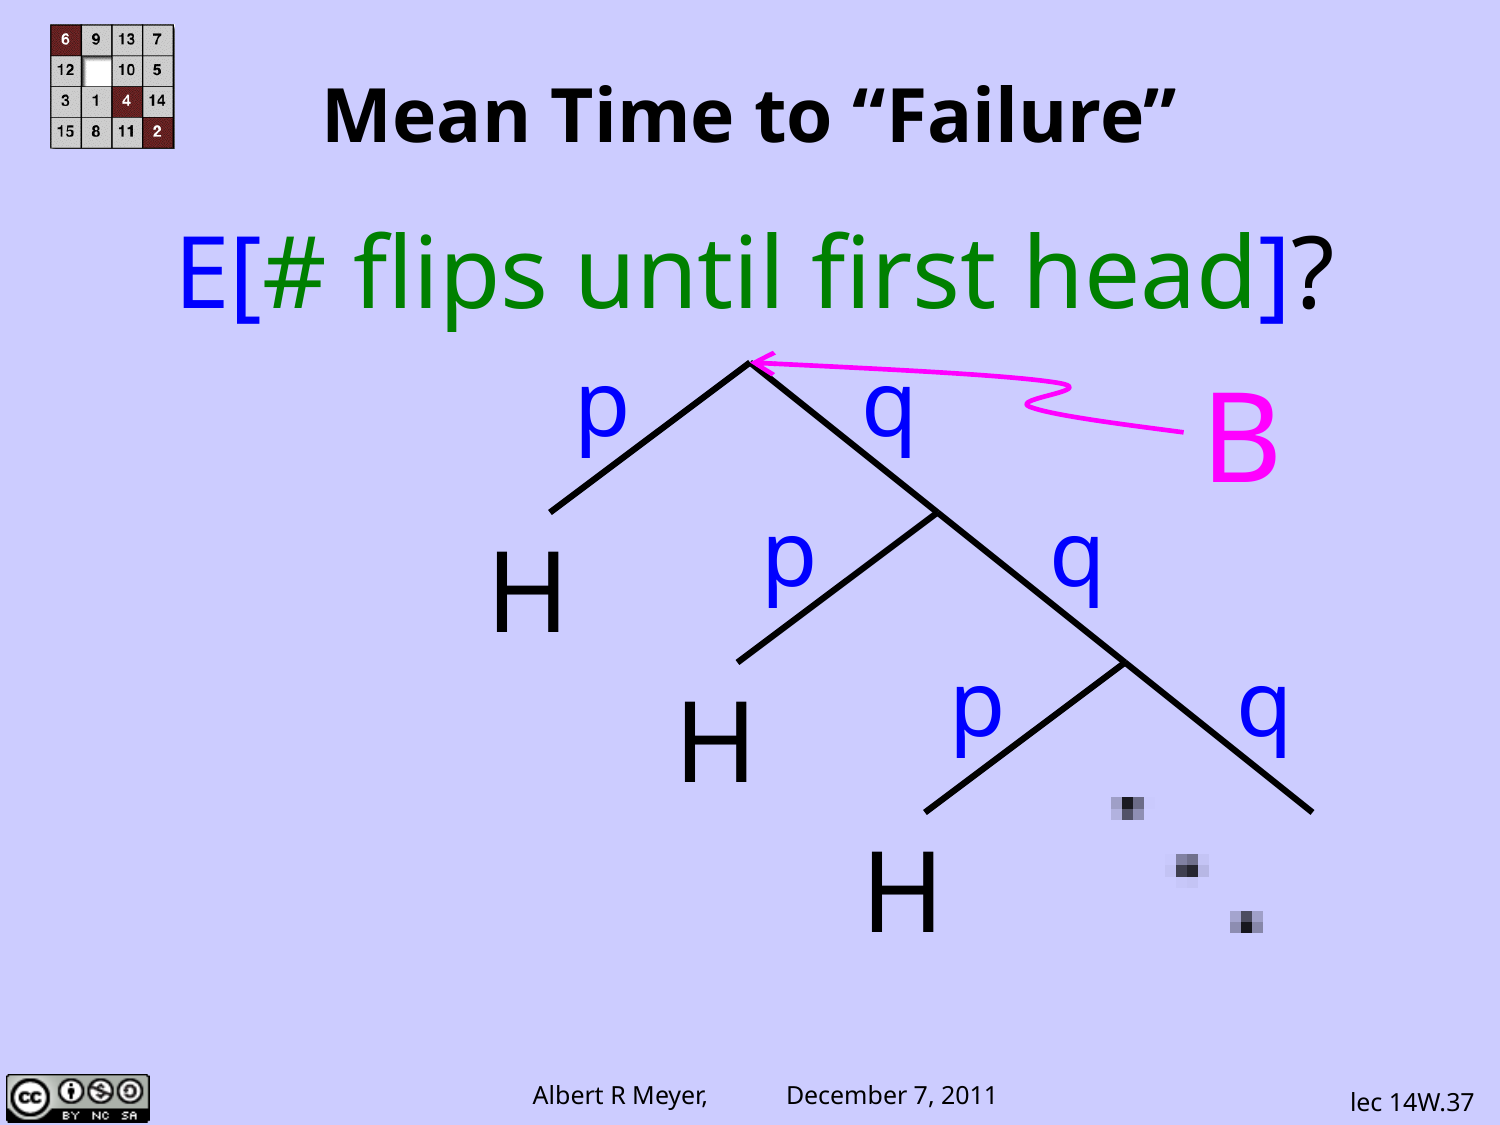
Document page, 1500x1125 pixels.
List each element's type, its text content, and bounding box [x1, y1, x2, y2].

slide_number lec 14W.37 [1239, 1078, 1491, 1120]
picture [6, 1074, 150, 1123]
picture [50, 24, 175, 149]
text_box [469, 337, 938, 665]
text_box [1090, 775, 1276, 948]
title Mean Time to “Failure” [262, 24, 1238, 201]
text_box [942, 372, 1184, 433]
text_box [657, 487, 1126, 815]
text_box B [1187, 349, 1298, 515]
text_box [844, 637, 1313, 965]
text_box E[# flips until first head]? [159, 201, 1351, 336]
